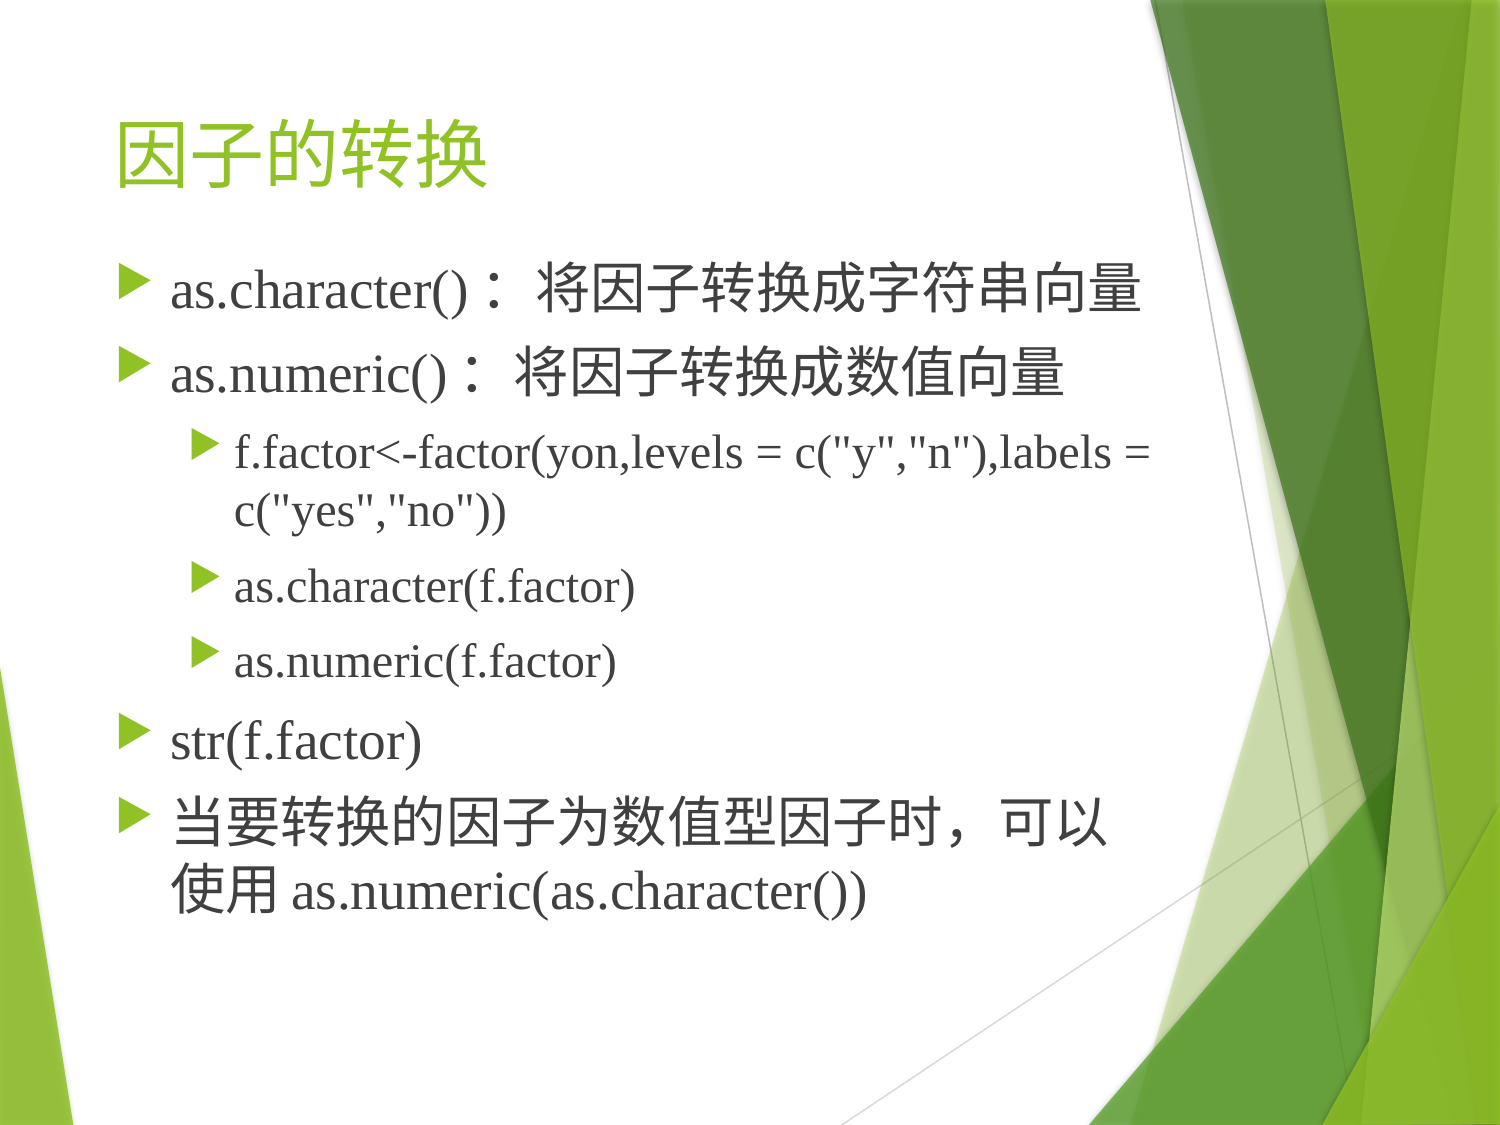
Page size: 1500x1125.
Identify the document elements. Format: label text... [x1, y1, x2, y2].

title 因子的转换 [99, 99, 1142, 211]
list as.character()：将因子转换成字符串向量 as.numeric()：将因子转换成数值向量 f.factor<-factor(yon,levels = c("y","n"),labels = c("yes","no")) as.character(f.factor) as.numeric(f.factor) str(f.factor) 当要转换的因子为数值型因子时，可以使用as.numeric(as.character()) [99, 245, 1171, 992]
